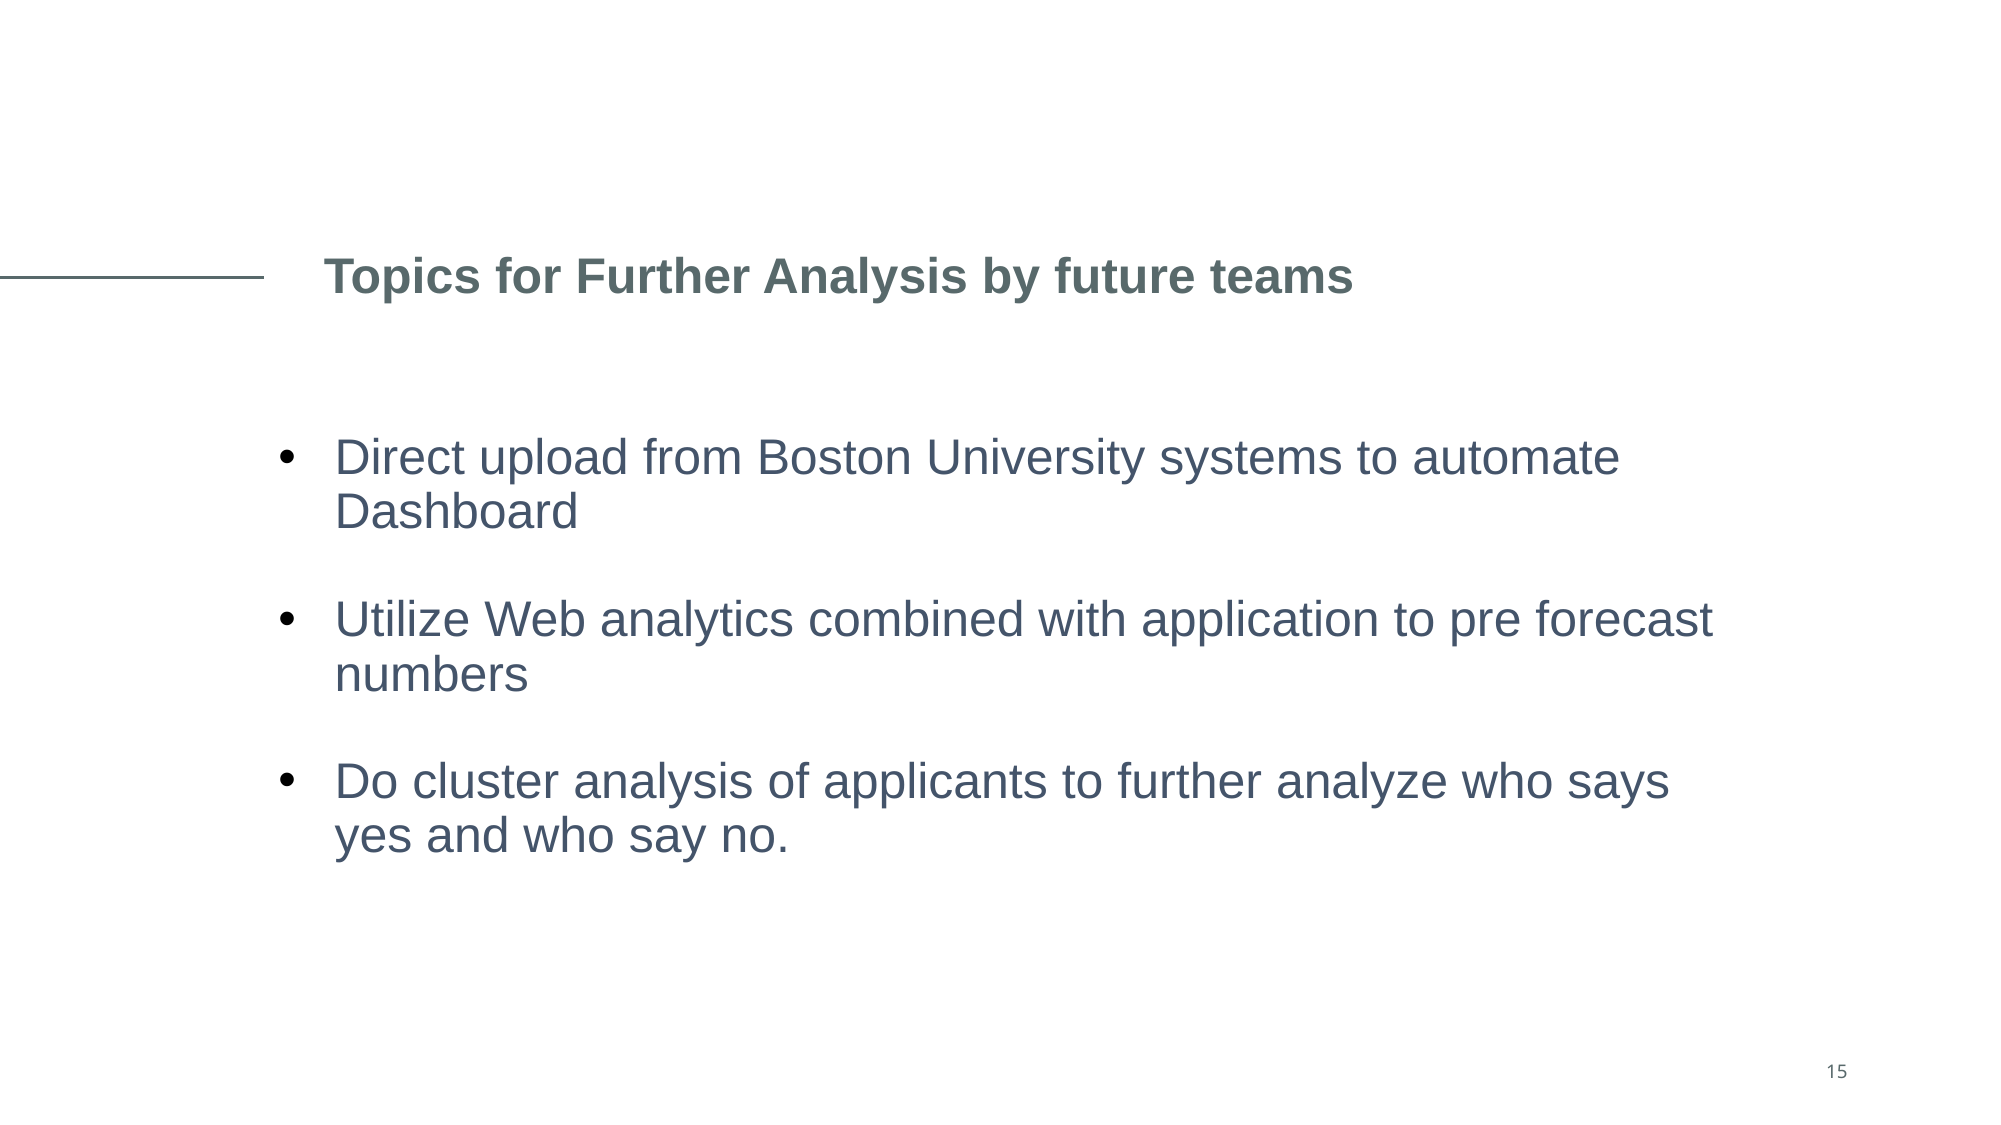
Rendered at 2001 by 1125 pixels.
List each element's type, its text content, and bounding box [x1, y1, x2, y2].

title Topics for Further Analysis by future teams [308, 223, 1413, 332]
slide_number ‹#› [1412, 1042, 1863, 1103]
text_box Direct upload from Boston University systems to automate Dashboard Utilize Web analytics combined with application to pre forecast numbers Do cluster analysis of applicants to further analyze who says yes and who say no. [257, 416, 1743, 954]
